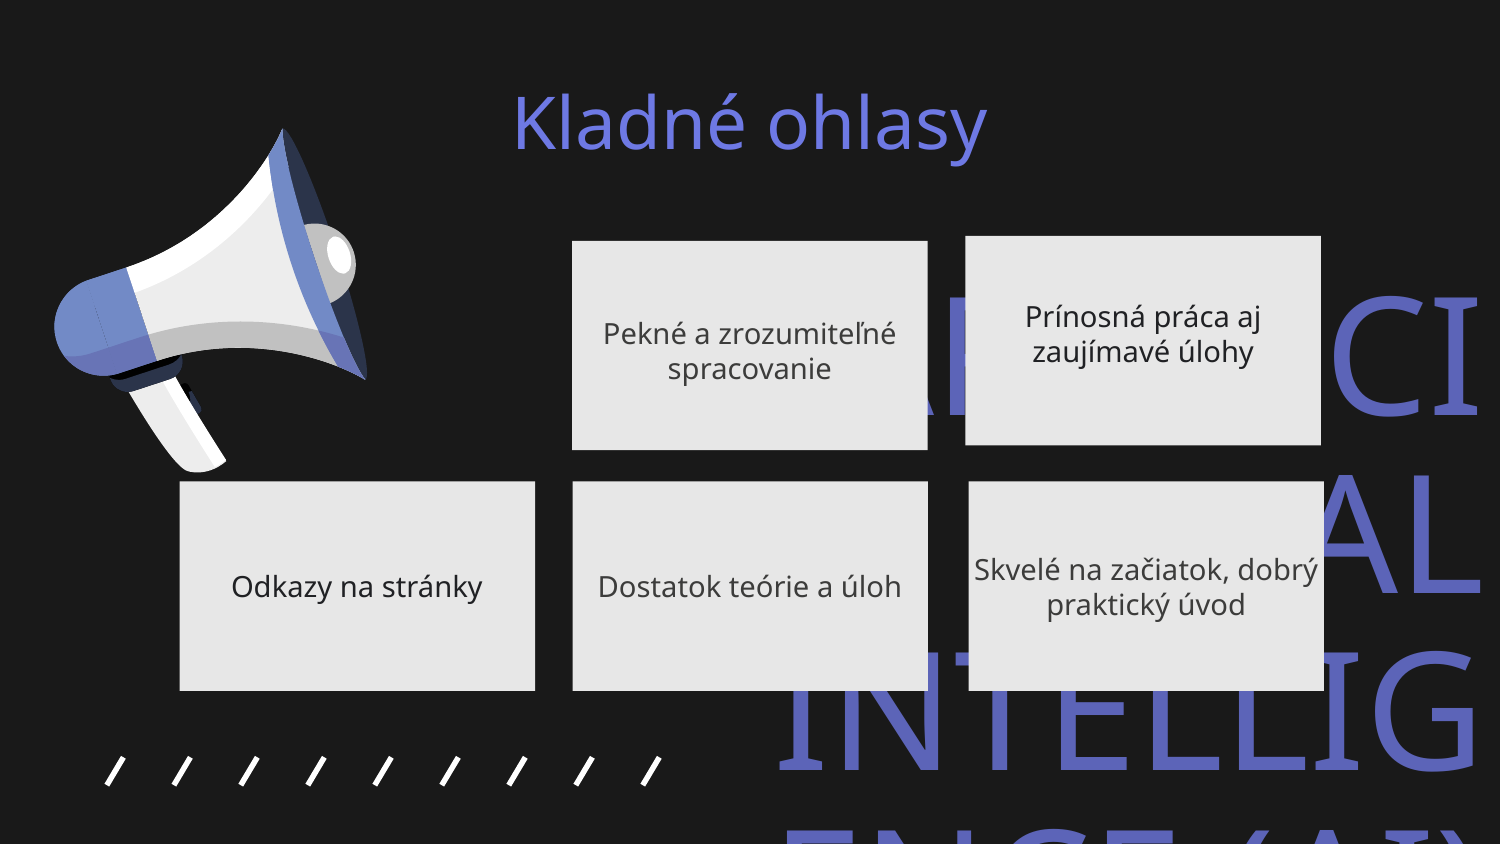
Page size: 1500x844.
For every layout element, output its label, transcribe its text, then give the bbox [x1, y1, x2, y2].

text_box [965, 427, 1321, 446]
text_box Prínosná práca aj zaujímavé úlohy [954, 240, 1333, 427]
subtitle Skvelé na začiatok, dobrý praktický úvod [957, 493, 1336, 680]
text_box [572, 680, 928, 691]
title Kladné ohlasy [118, 72, 1382, 167]
text_box [965, 235, 1321, 240]
text_box [179, 680, 536, 691]
text_box [572, 240, 928, 257]
text_box Odkazy na stránky [167, 493, 547, 680]
subtitle Pekné a zrozumiteľné spracovanie [560, 257, 939, 444]
text_box [968, 680, 1324, 691]
text_box [179, 481, 536, 493]
text_box [572, 481, 928, 493]
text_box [104, 755, 662, 787]
text_box [968, 481, 1324, 493]
subtitle Dostatok teórie a úloh [560, 493, 940, 680]
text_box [48, 128, 373, 473]
text_box [572, 444, 928, 451]
